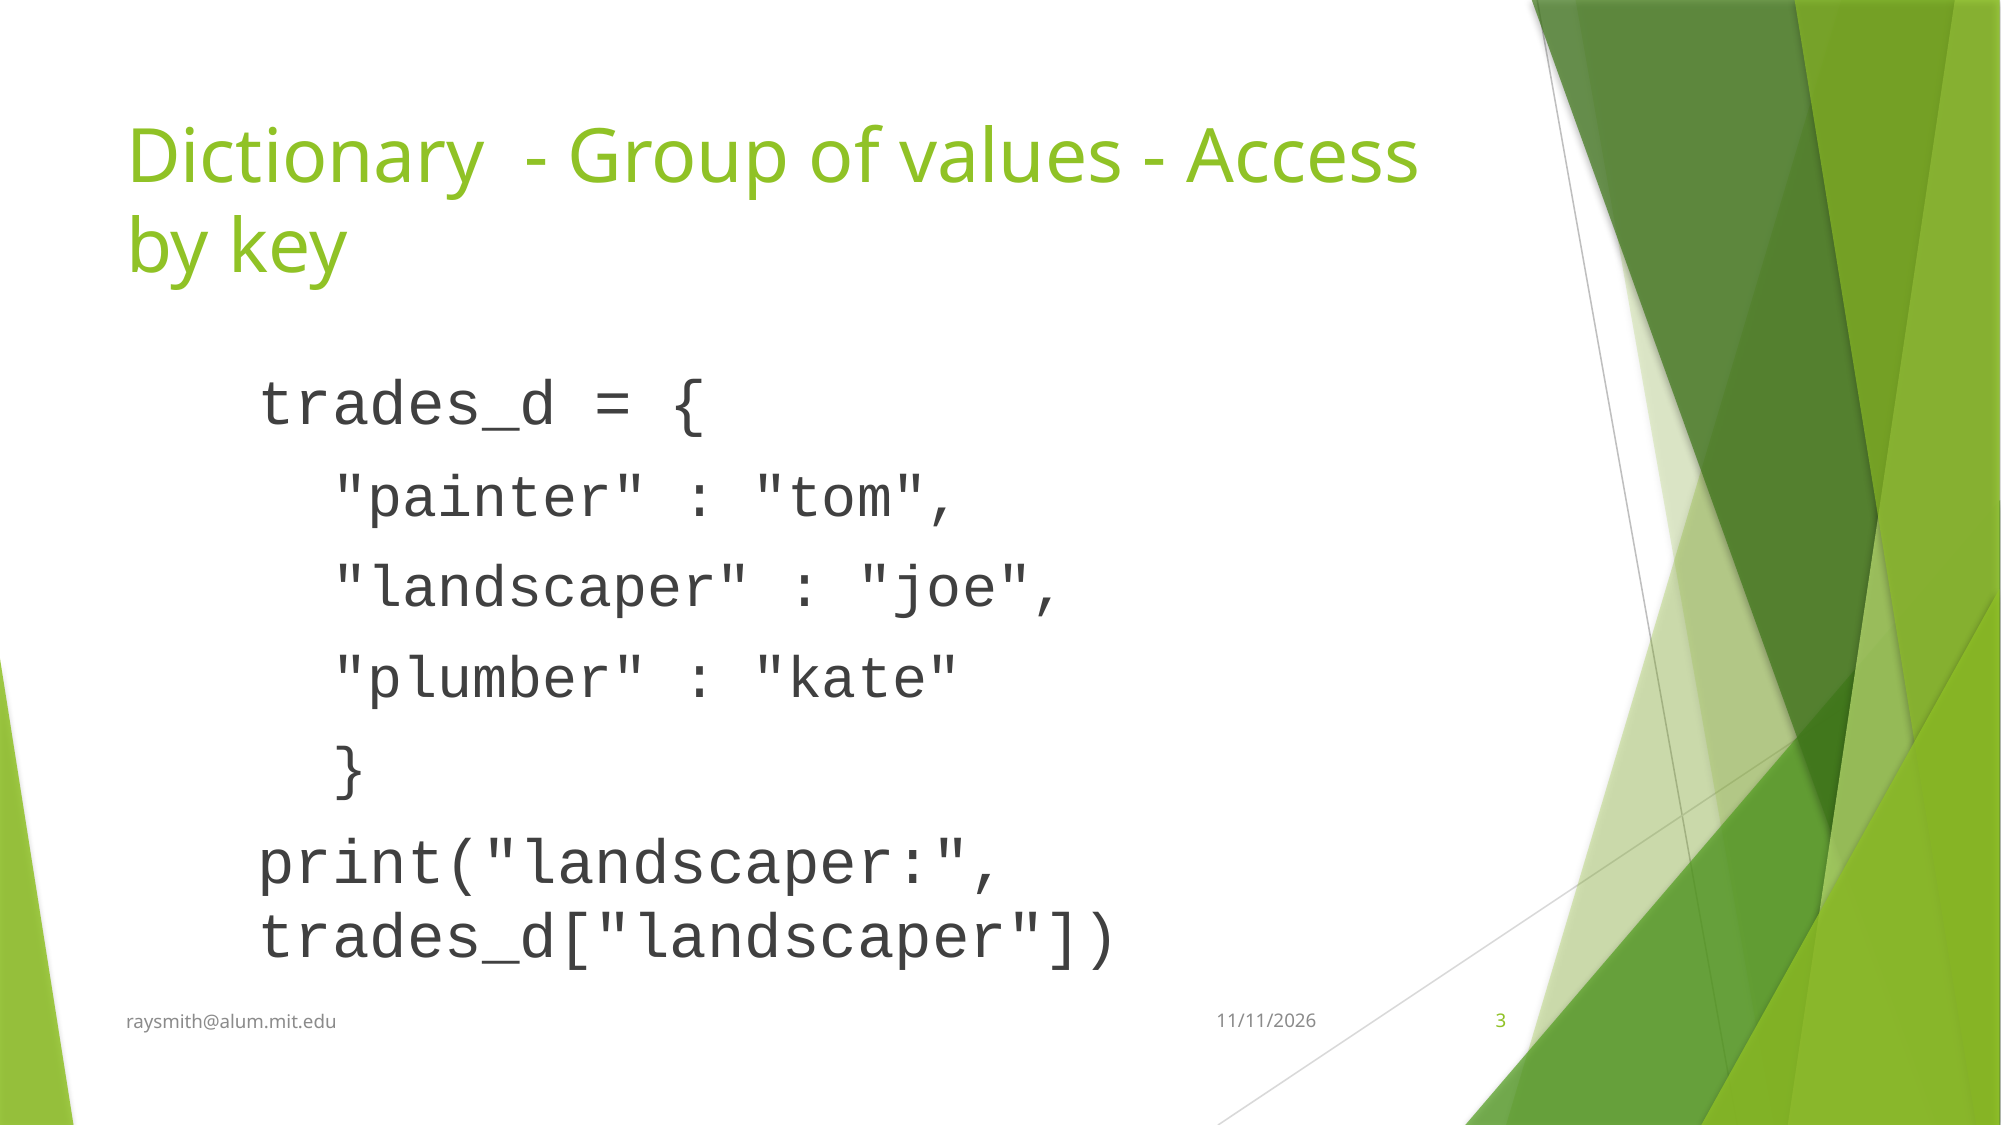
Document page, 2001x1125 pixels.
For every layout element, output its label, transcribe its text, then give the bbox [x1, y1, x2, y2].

footer raysmith@alum.mit.edu [111, 991, 1145, 1051]
slide_number 3 [1409, 991, 1522, 1051]
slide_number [1181, 991, 1332, 1051]
title Dictionary - Group of values - Access by key [111, 99, 1522, 317]
list trades_d = { "painter" : "tom", "landscaper" : "joe", "plumber" : "kate" } print("landscaper:", trades_d["landscaper"]) [111, 354, 1522, 992]
